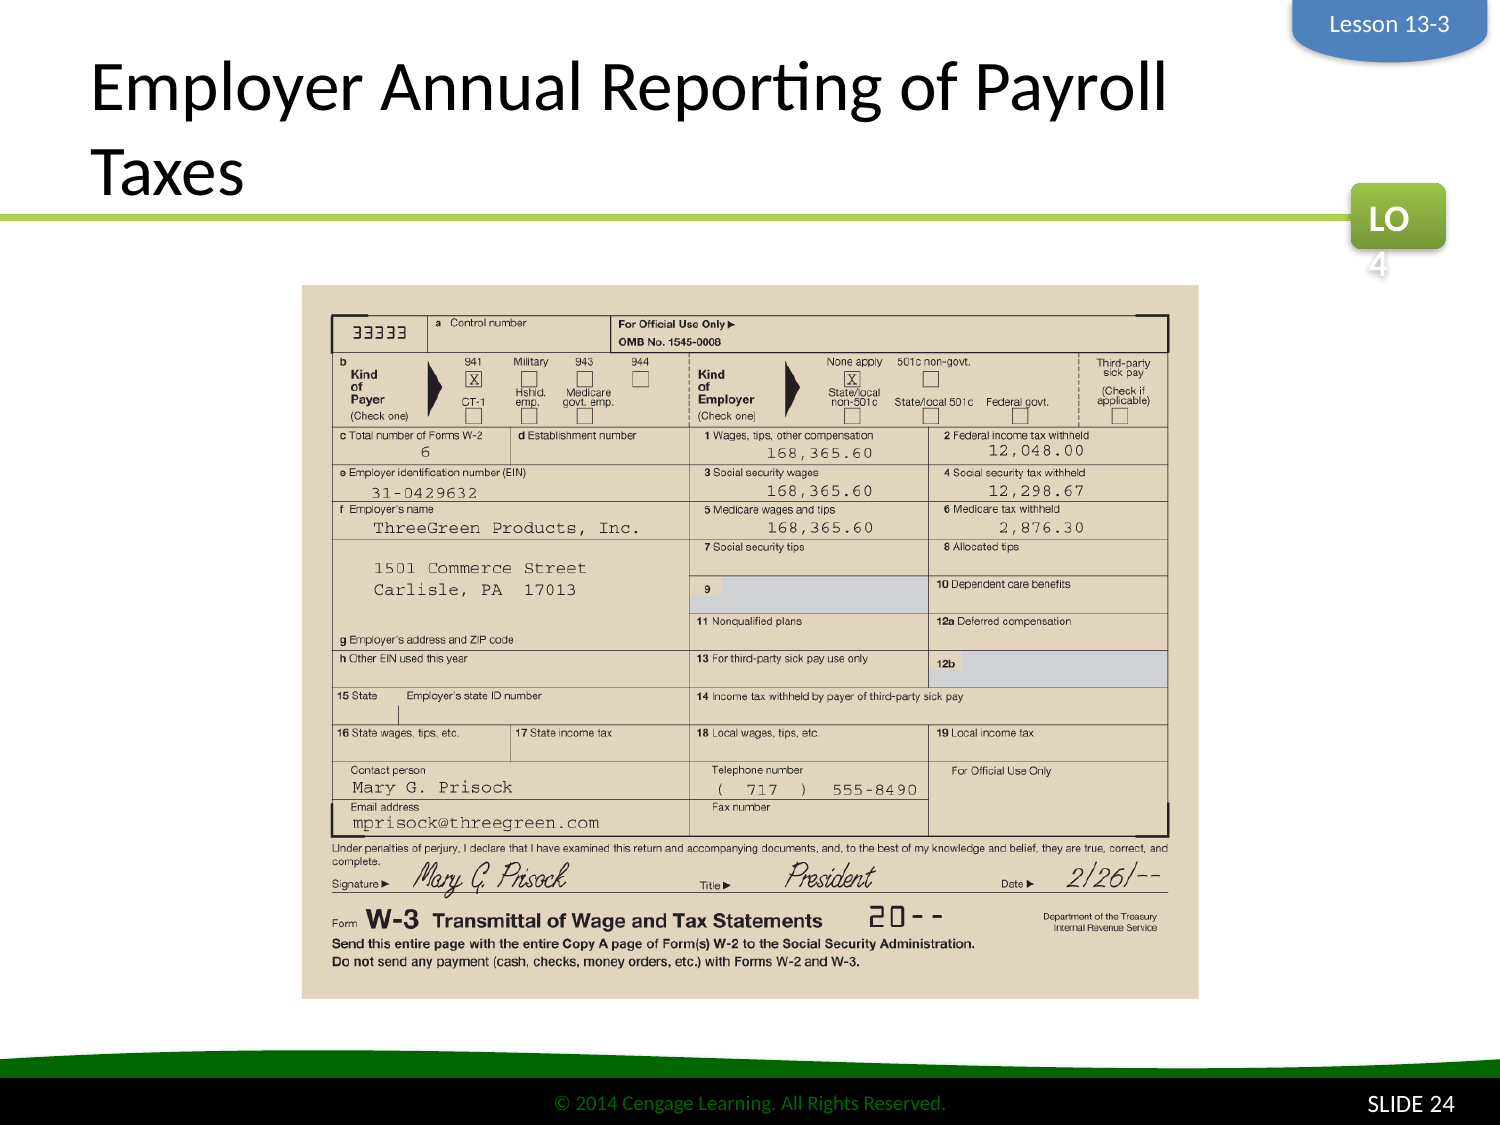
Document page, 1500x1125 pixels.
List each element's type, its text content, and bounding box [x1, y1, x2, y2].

picture [299, 284, 1201, 1001]
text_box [1292, 0, 1488, 63]
text_box LO4 [1350, 183, 1446, 250]
title Employer Annual Reporting of Payroll Taxes [75, 29, 1350, 218]
slide_number SLIDE 24 [1170, 1080, 1470, 1125]
